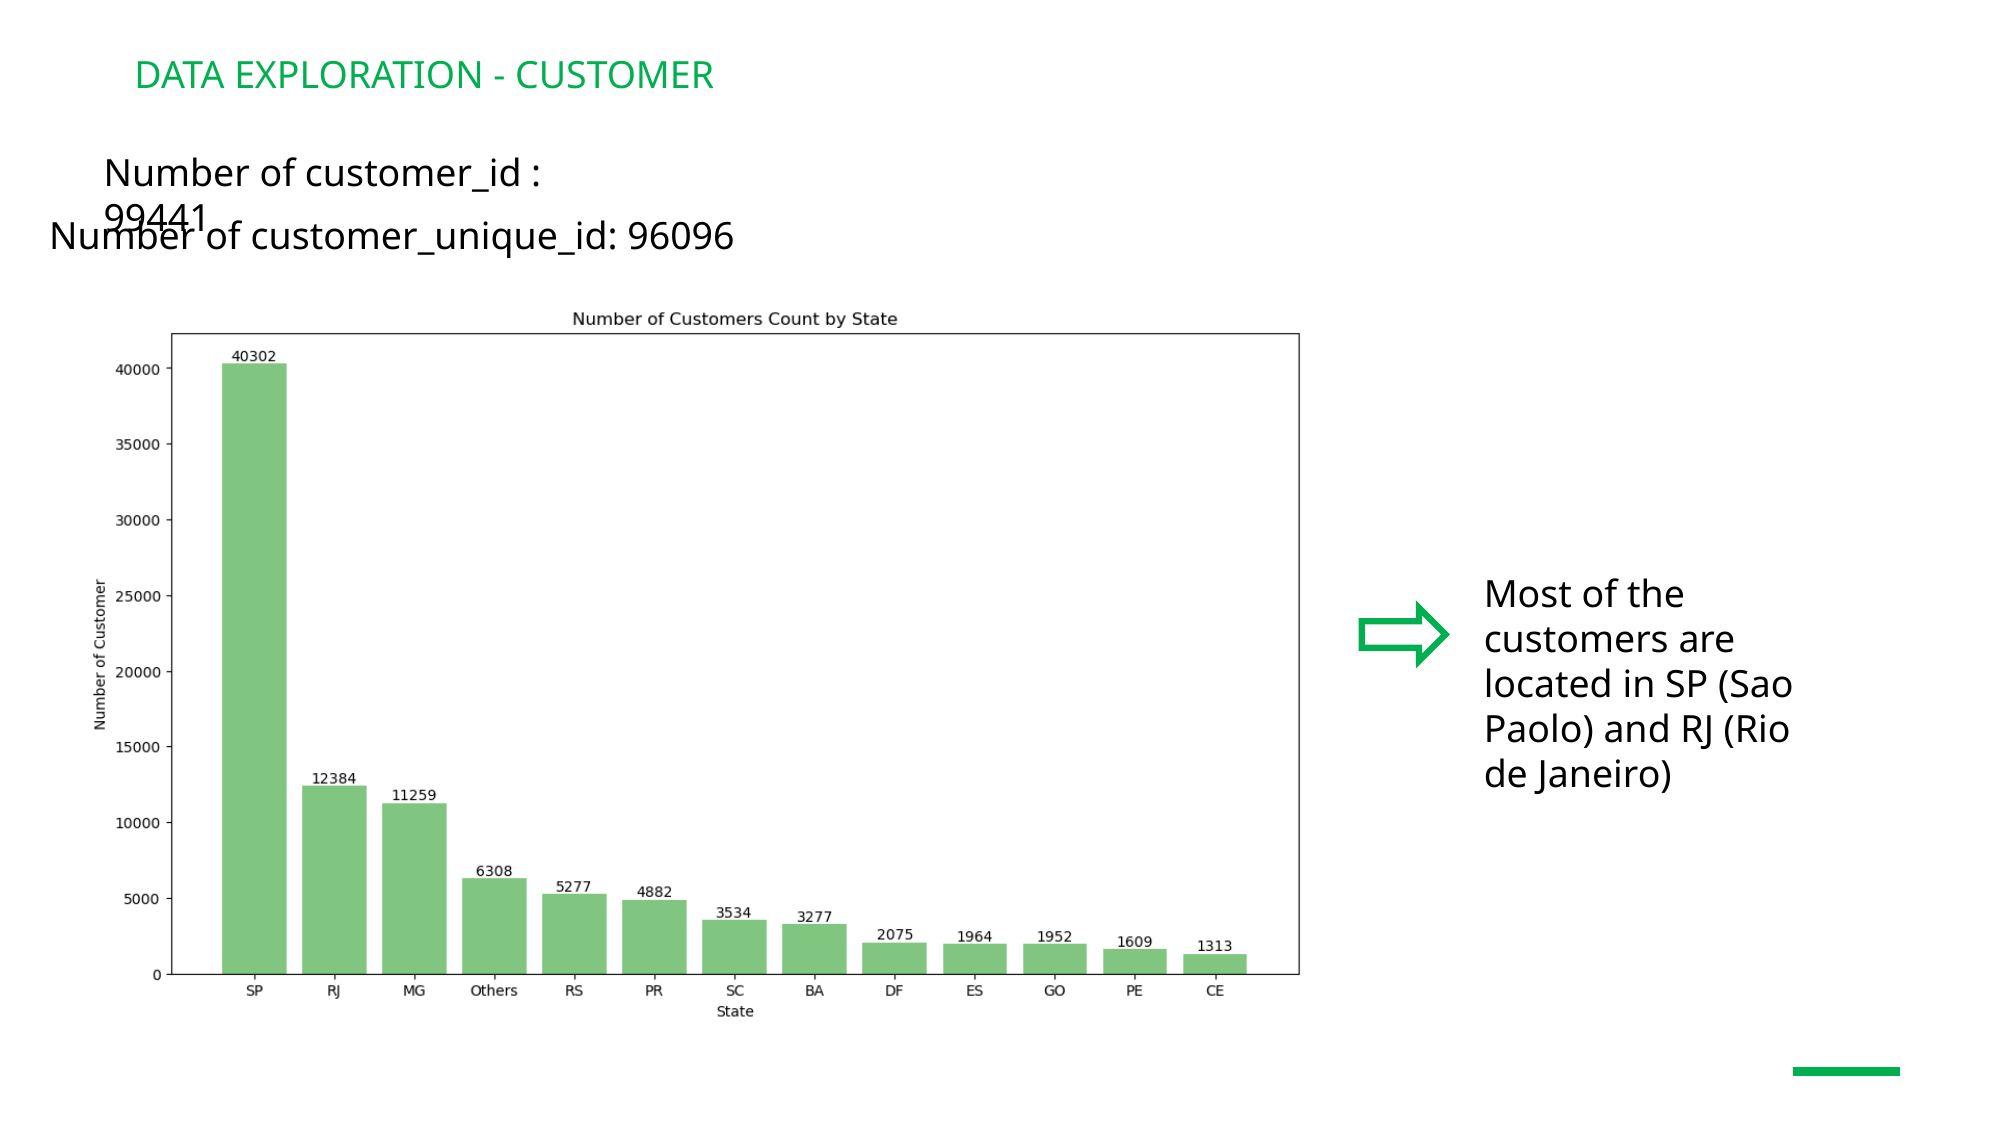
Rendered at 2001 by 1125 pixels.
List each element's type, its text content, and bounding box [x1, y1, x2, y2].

text_box Most of the customers are located in SP (Sao Paolo) and RJ (Rio de Janeiro) [1468, 562, 1847, 803]
text_box [1360, 605, 1448, 664]
text_box DATA EXPLORATION - CUSTOMER [119, 43, 730, 104]
text_box Number of customer_id : 99441 [88, 141, 619, 204]
picture [84, 302, 1308, 1029]
text_box Number of customer_unique_id: 96096 [34, 204, 751, 265]
